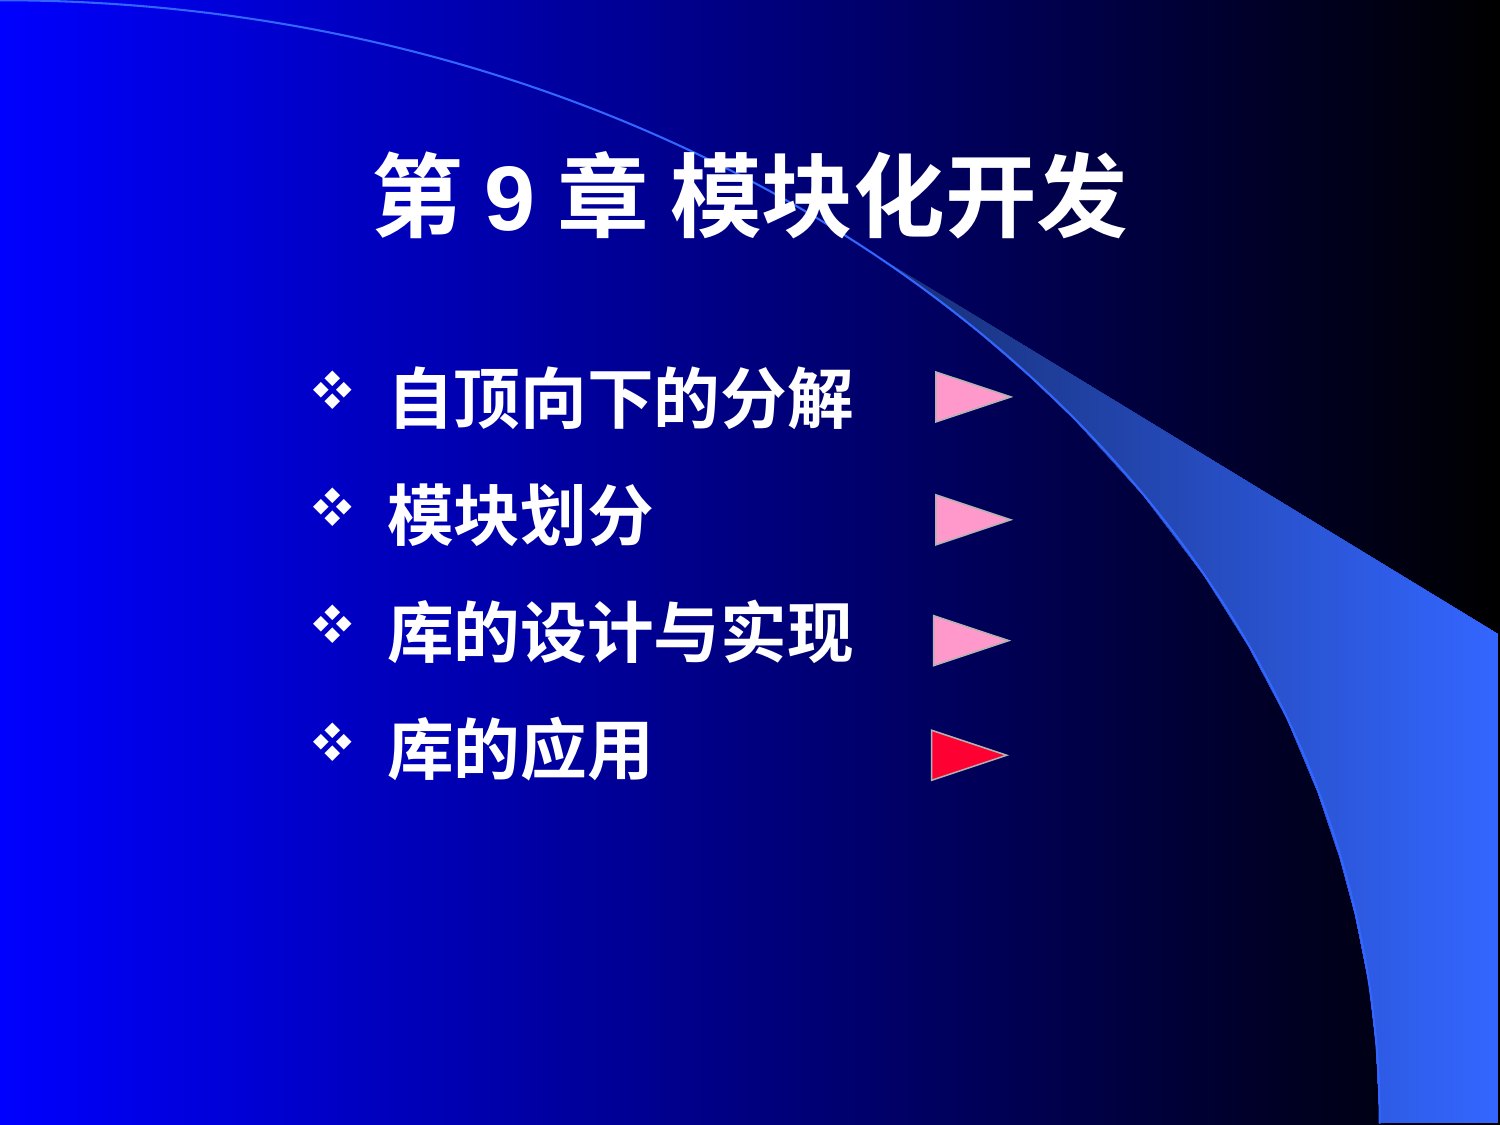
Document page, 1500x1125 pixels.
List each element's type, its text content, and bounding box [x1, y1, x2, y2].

text_box [935, 494, 1011, 545]
title 第9章 模块化开发 [112, 99, 1388, 288]
text_box [935, 371, 1011, 422]
text_box [933, 615, 1009, 666]
text_box [931, 730, 1007, 781]
list 自顶向下的分解 模块划分 库的设计与实现 库的应用 [293, 324, 982, 1001]
